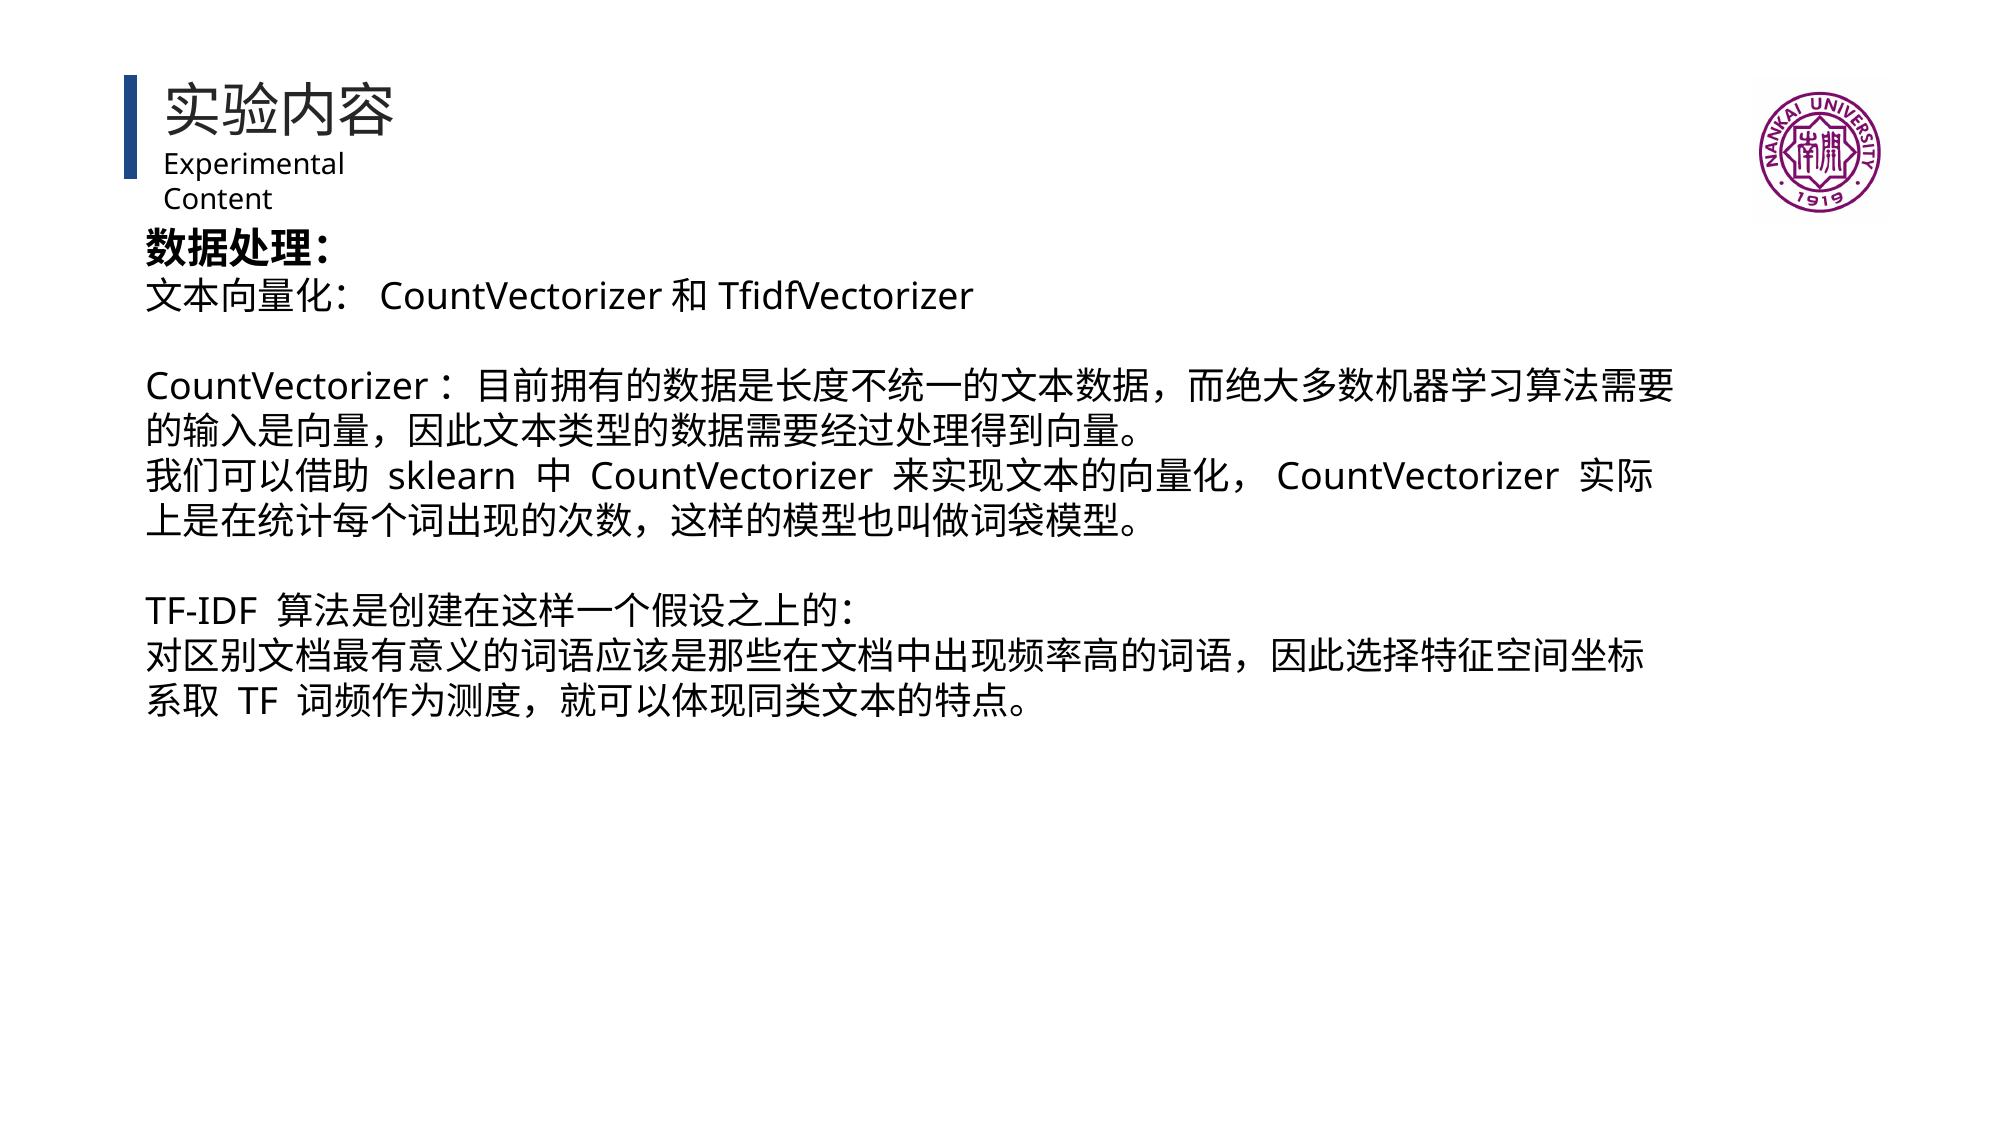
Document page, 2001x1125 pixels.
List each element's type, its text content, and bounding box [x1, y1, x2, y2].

picture [1750, 77, 1891, 222]
text_box 实验内容 [148, 65, 615, 151]
text_box Experimental Content [148, 137, 473, 214]
text_box 数据处理： 文本向量化：CountVectorizer和TfidfVectorizer CountVectorizer：目前拥有的数据是长度不统一的文本数据，而绝大多数机器学习算法需要的输入是向量，因此文本类型的数据需要经过处理得到向量。 我们可以借助 sklearn 中 CountVectorizer 来实现文本的向量化，CountVectorizer 实际上是在统计每个词出现的次数，这样的模型也叫做词袋模型。 TF-IDF 算法是创建在这样一个假设之上的： 对区别文档最有意义的词语应该是那些在文档中出现频率高的词语，因此选择特征空间坐标系取 TF 词频作为测度，就可以体现同类文本的特点。 [130, 214, 1692, 730]
